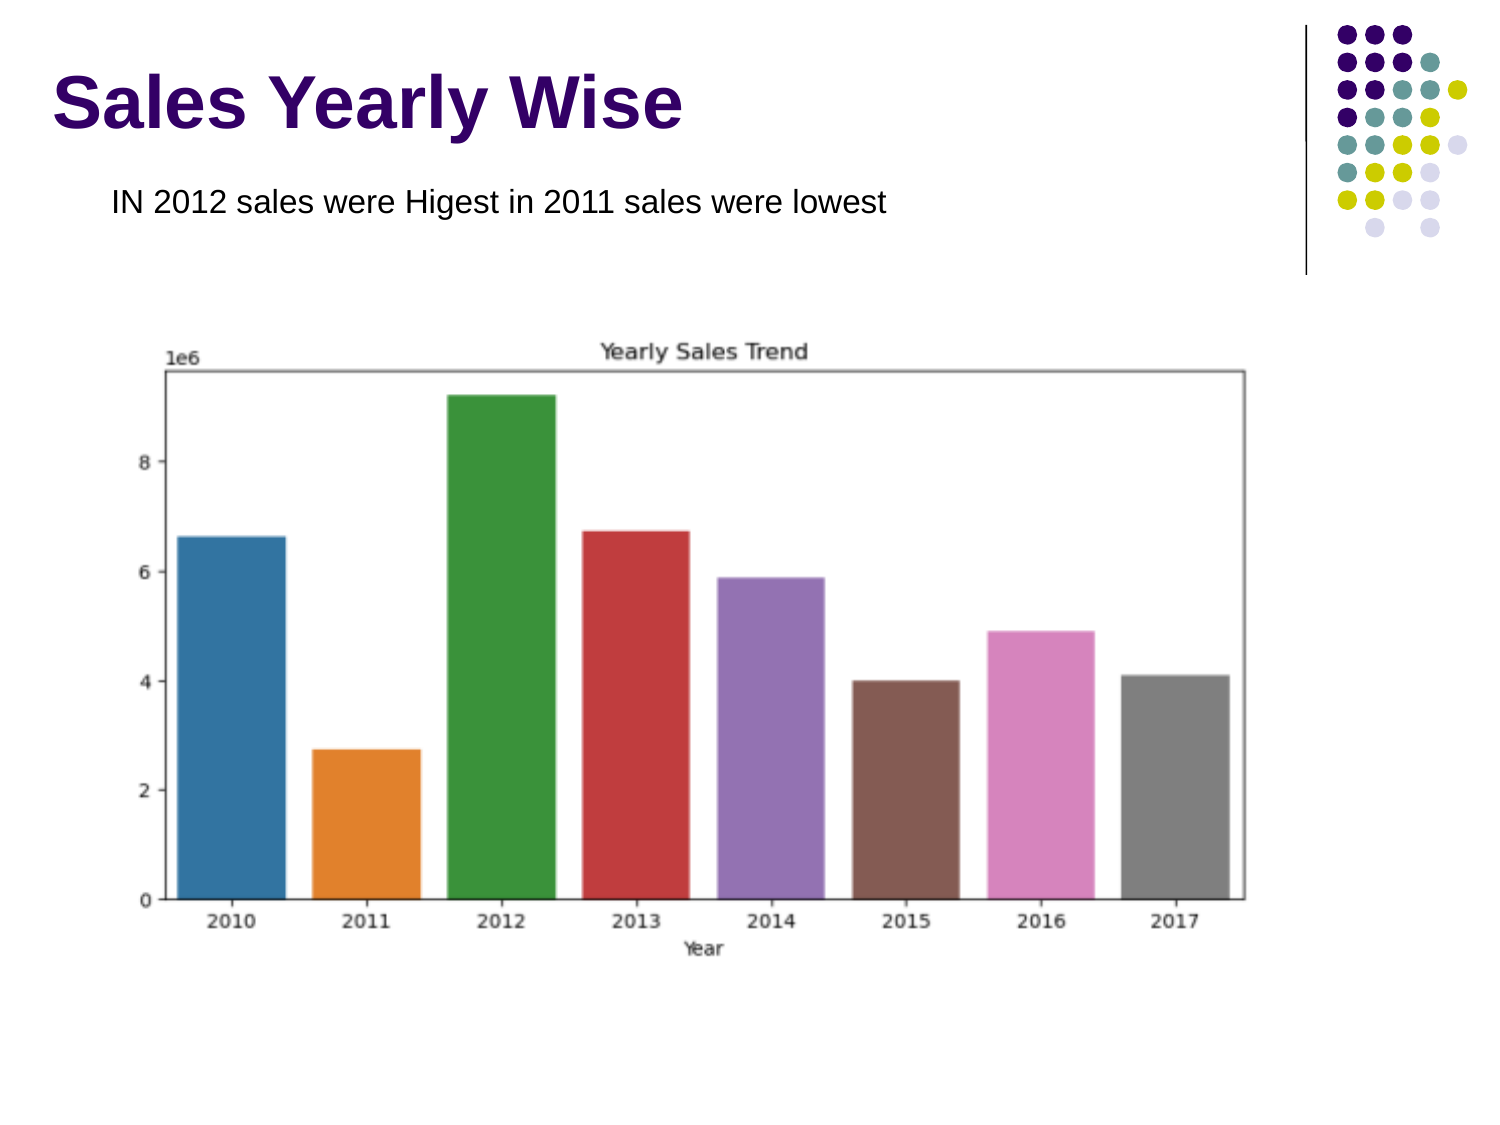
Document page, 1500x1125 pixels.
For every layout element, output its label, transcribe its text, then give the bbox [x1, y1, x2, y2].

title Sales Yearly Wise [37, 37, 1300, 152]
picture [123, 290, 1318, 996]
list IN 2012 sales were Higest in 2011 sales were lowest [88, 172, 1400, 974]
